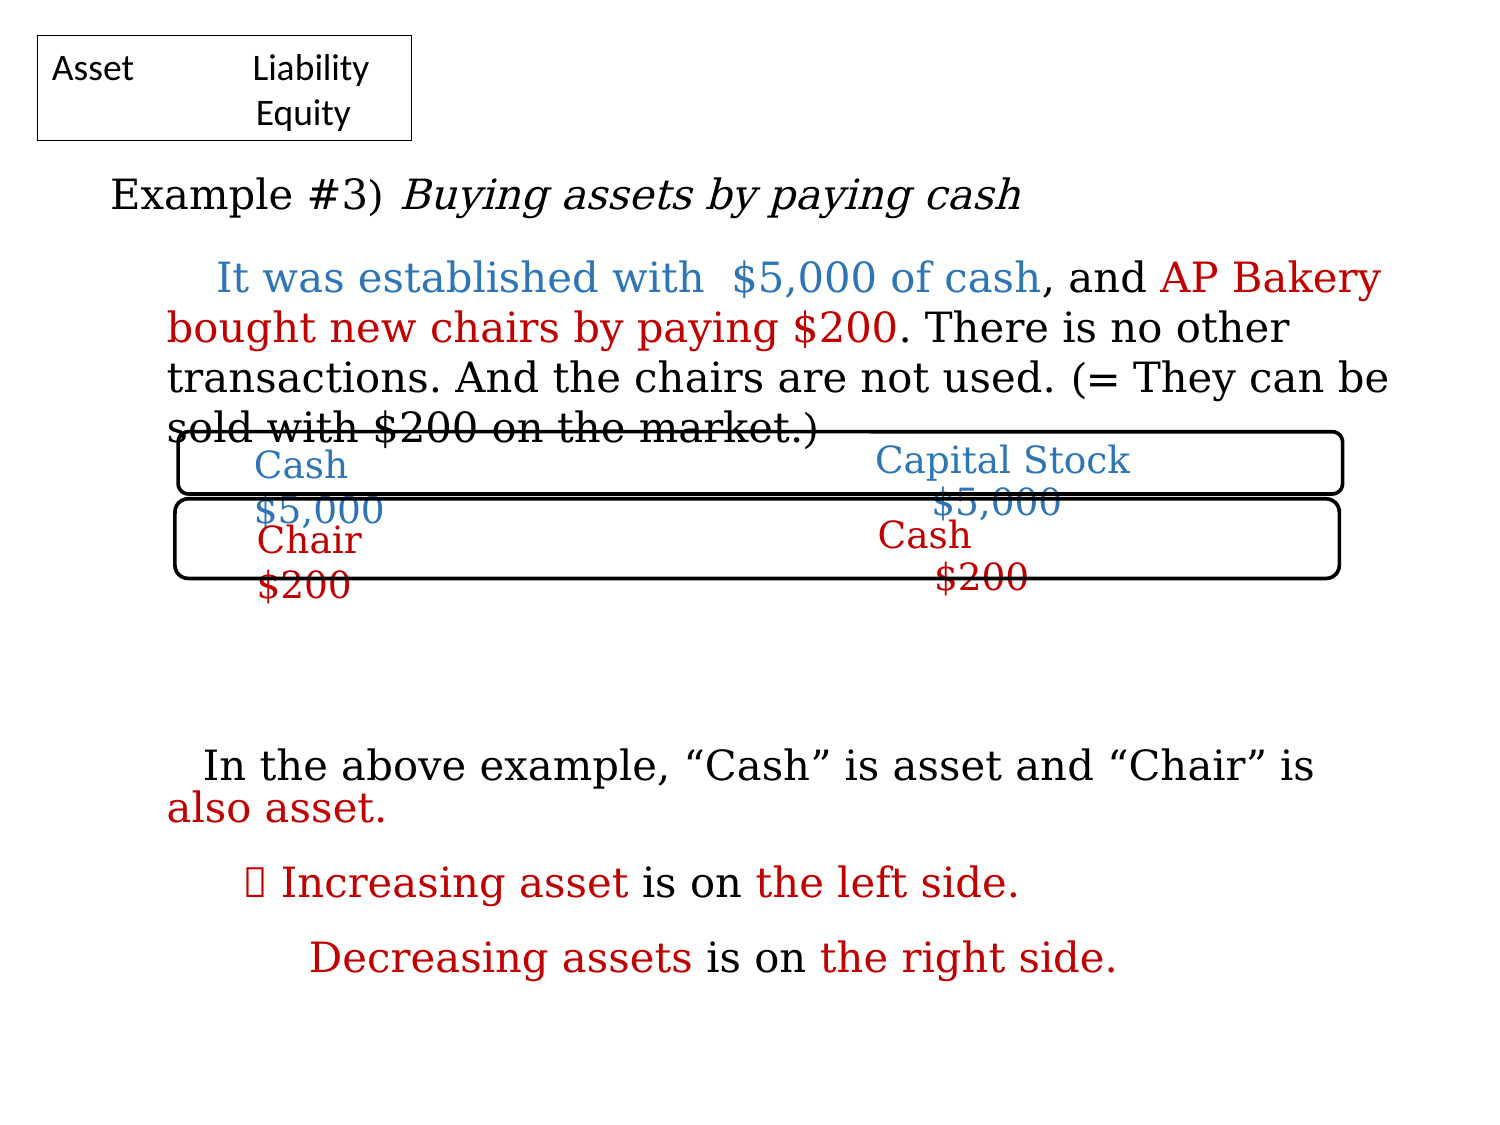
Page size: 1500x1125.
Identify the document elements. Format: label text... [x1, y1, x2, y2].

text_box Cash $200 [862, 507, 1343, 606]
text_box [173, 497, 1341, 580]
text_box Capital Stock $5,000 [860, 493, 1340, 506]
text_box [177, 430, 1344, 496]
text_box Asset Liability Equity [37, 35, 412, 141]
text_box Example #3) Buying assets by paying cash It was established with $5,000 of cash, and AP Bakery bought new chairs by paying $200. There is no other transactions. And the chairs are not used. (= They can be sold with $200 on the market.) In the above example, “Cash” is asset and “Chair” is also asset.  Increasing asset is on the left side. Decreasing assets is on the right side. [95, 168, 1426, 883]
text_box Chair $200 [241, 580, 722, 614]
